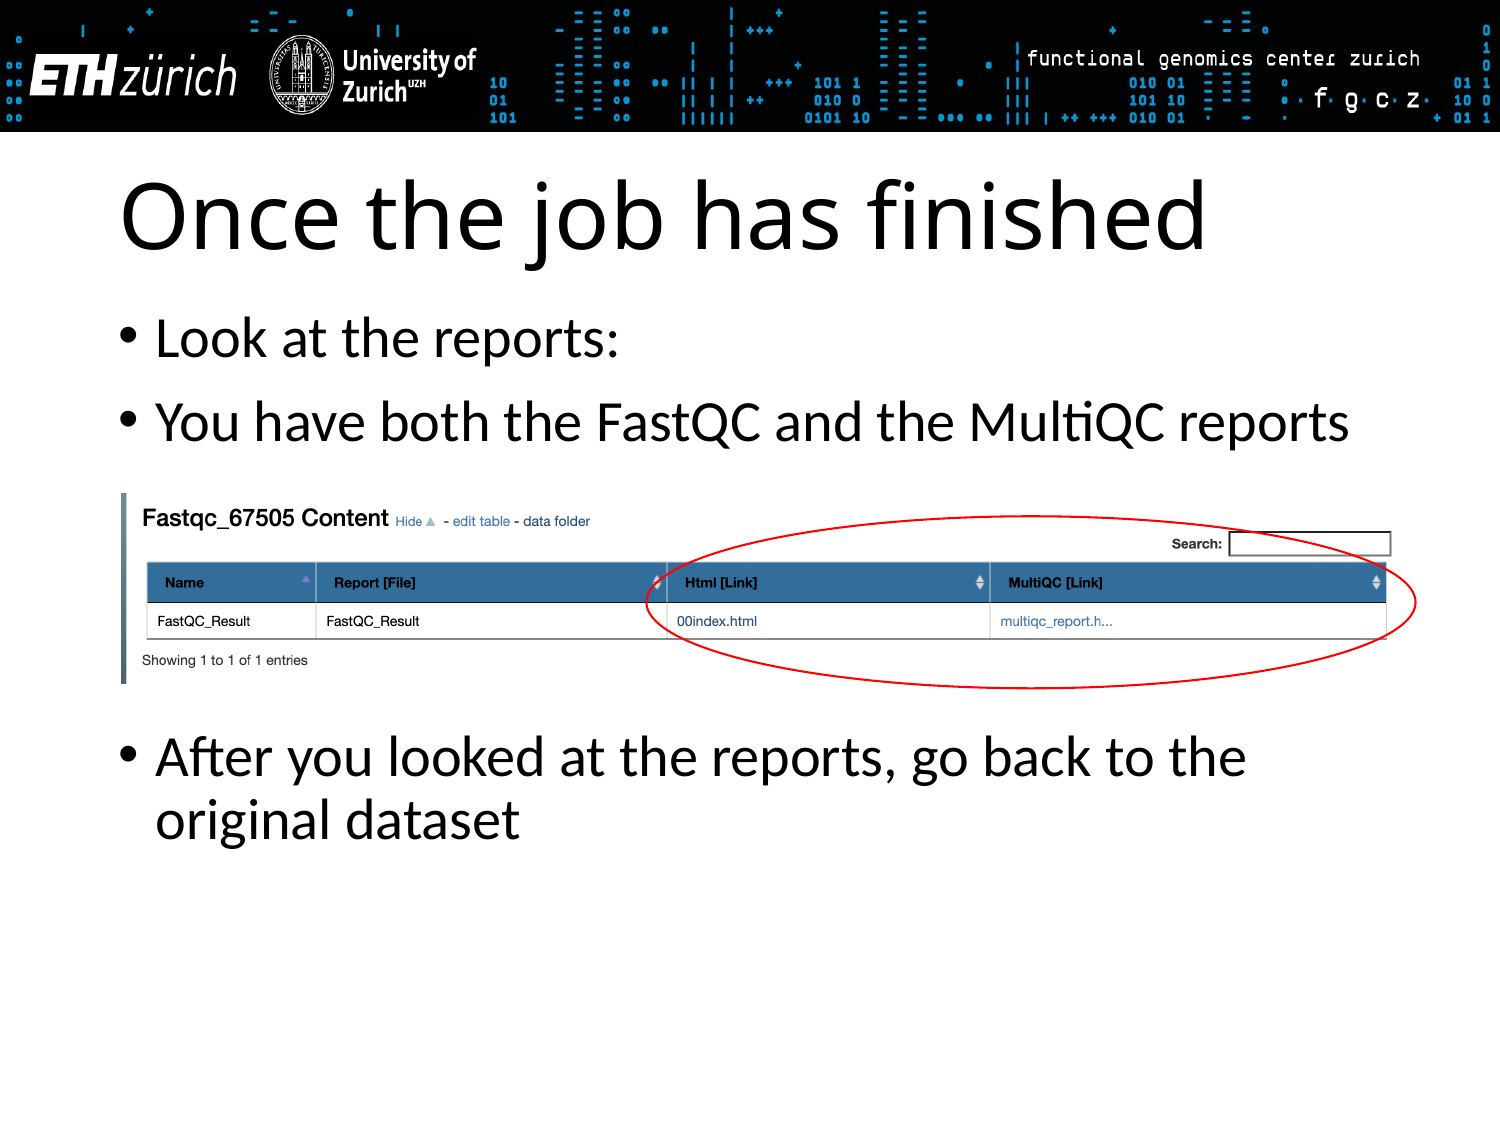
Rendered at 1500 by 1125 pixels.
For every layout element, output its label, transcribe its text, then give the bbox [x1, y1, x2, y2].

list Look at the reports: You have both the FastQC and the MultiQC reports After you looked at the reports, go back to the original dataset [103, 299, 1397, 1014]
picture [121, 493, 1397, 684]
title Once the job has finished [103, 111, 1397, 299]
picture [0, 0, 1500, 132]
text_box [1397, 574, 1417, 630]
text_box [898, 684, 1164, 690]
